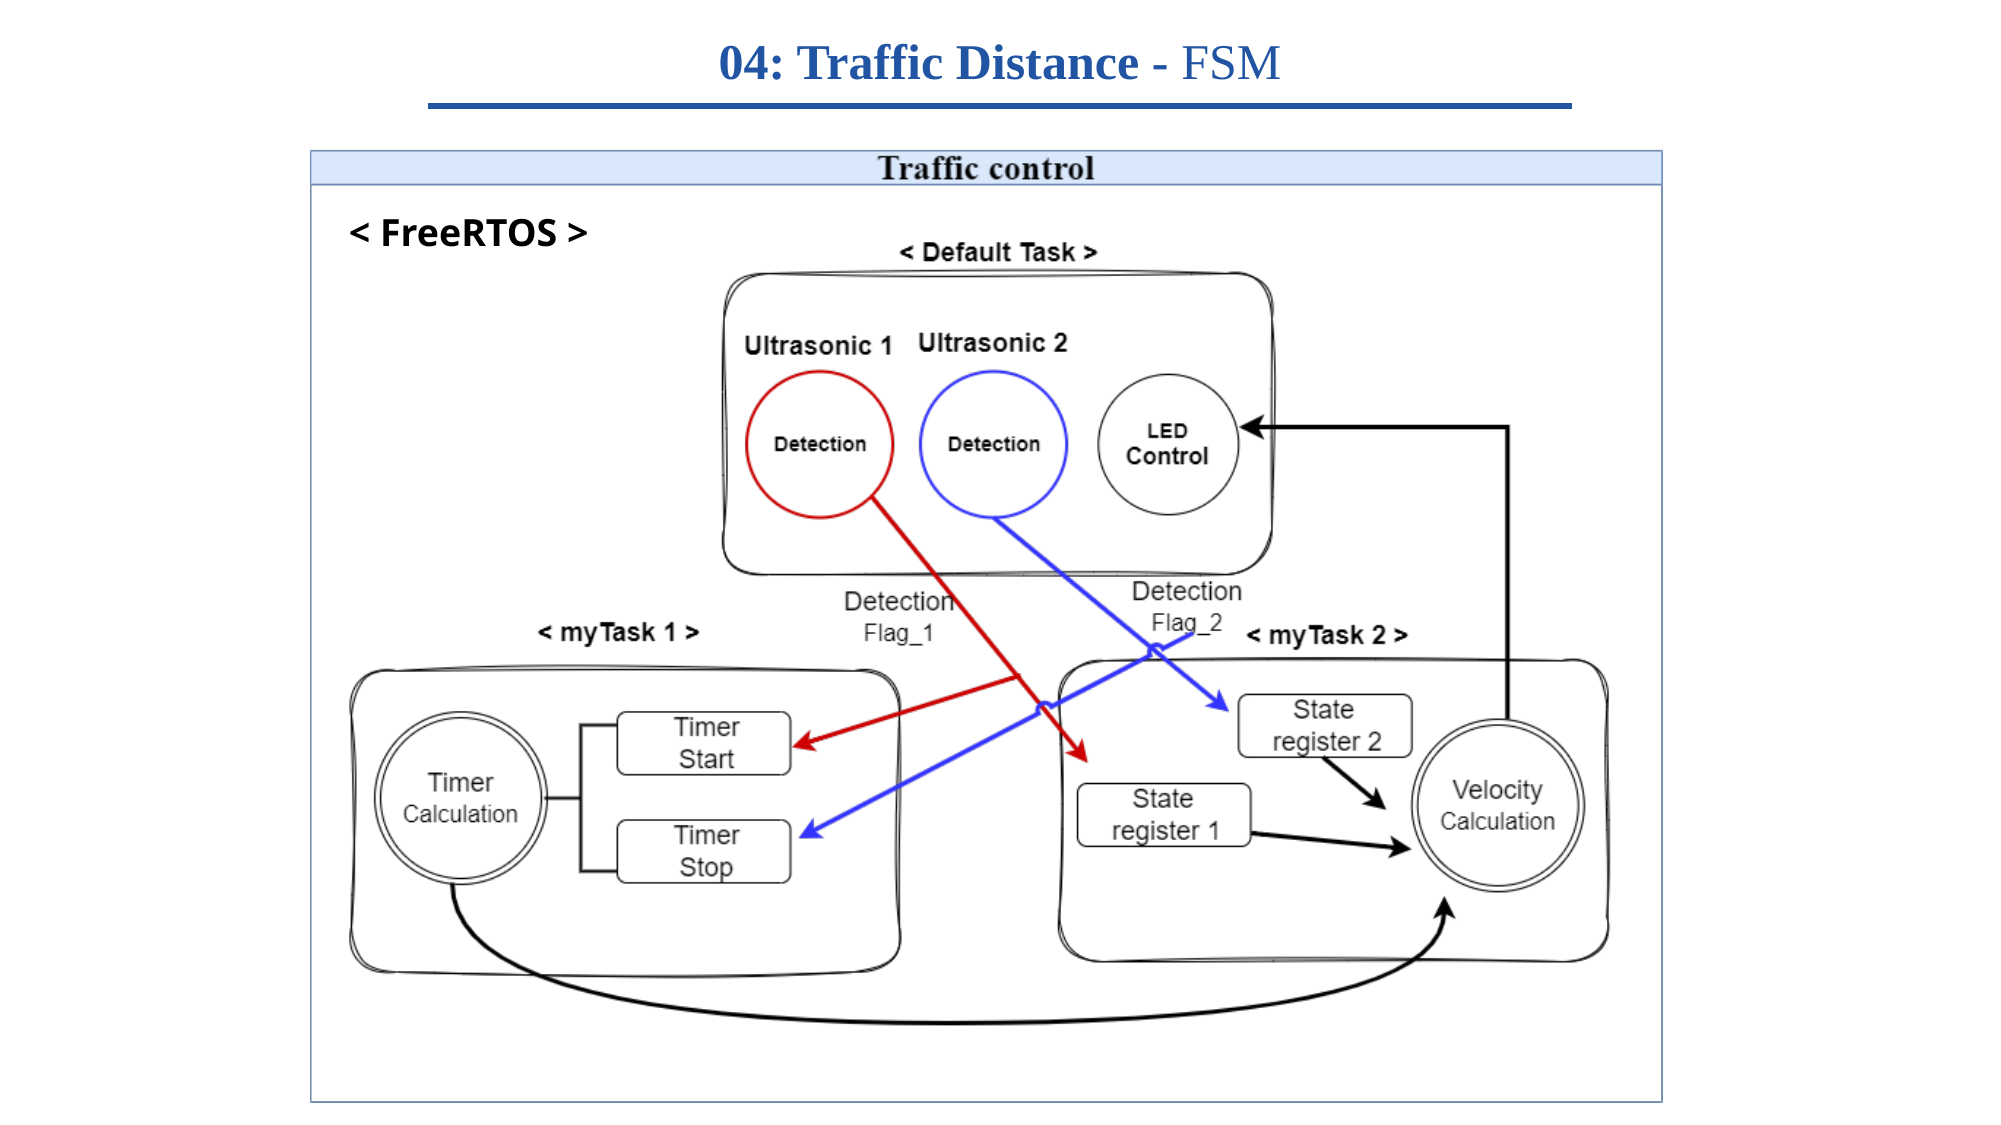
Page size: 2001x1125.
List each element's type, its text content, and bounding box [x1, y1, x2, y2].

picture [310, 146, 1663, 1103]
text_box 04: Traffic Distance - FSM [427, 22, 1573, 98]
